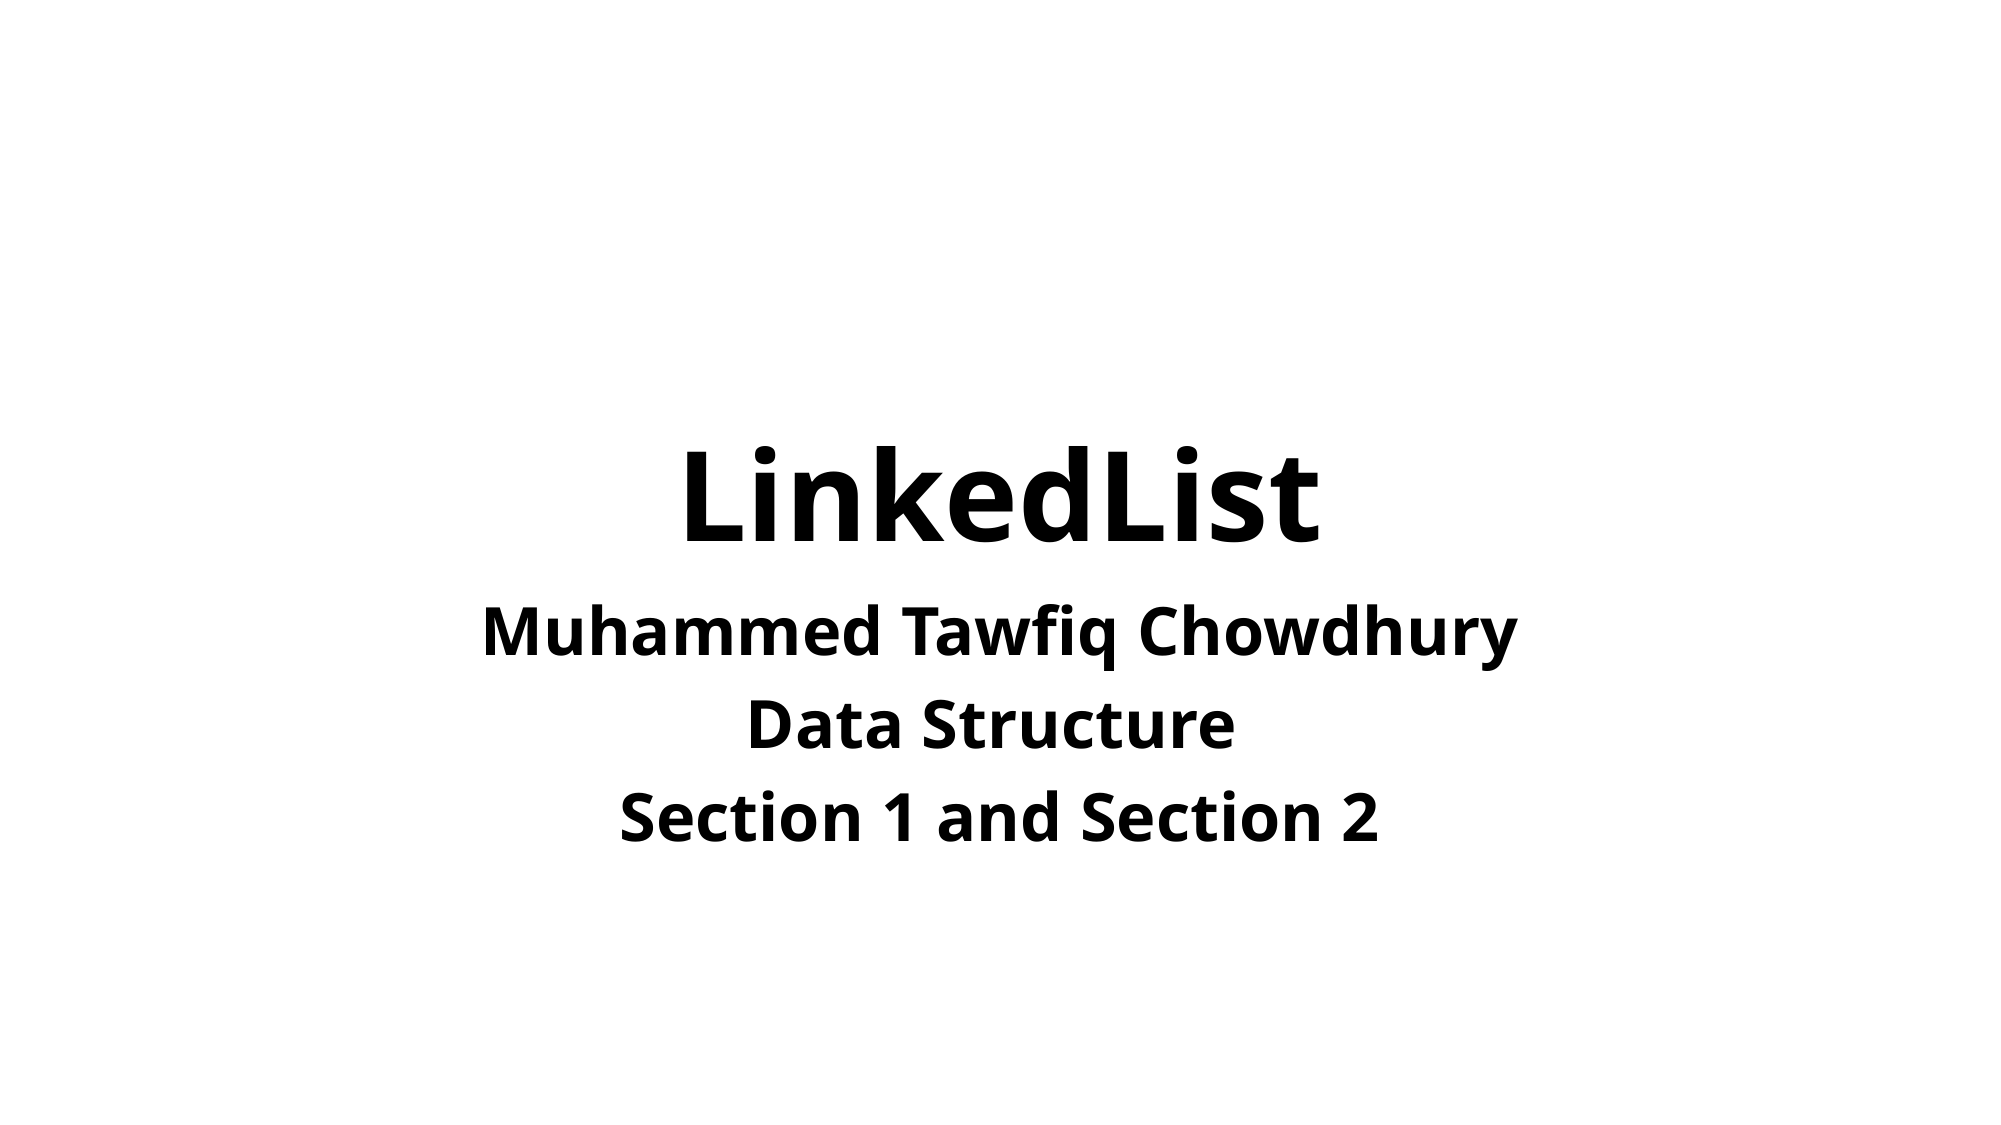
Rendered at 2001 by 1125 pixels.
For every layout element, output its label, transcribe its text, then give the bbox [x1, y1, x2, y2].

title LinkedList [249, 184, 1750, 576]
subtitle Muhammed Tawfiq Chowdhury Data Structure Section 1 and Section 2 [249, 590, 1750, 863]
